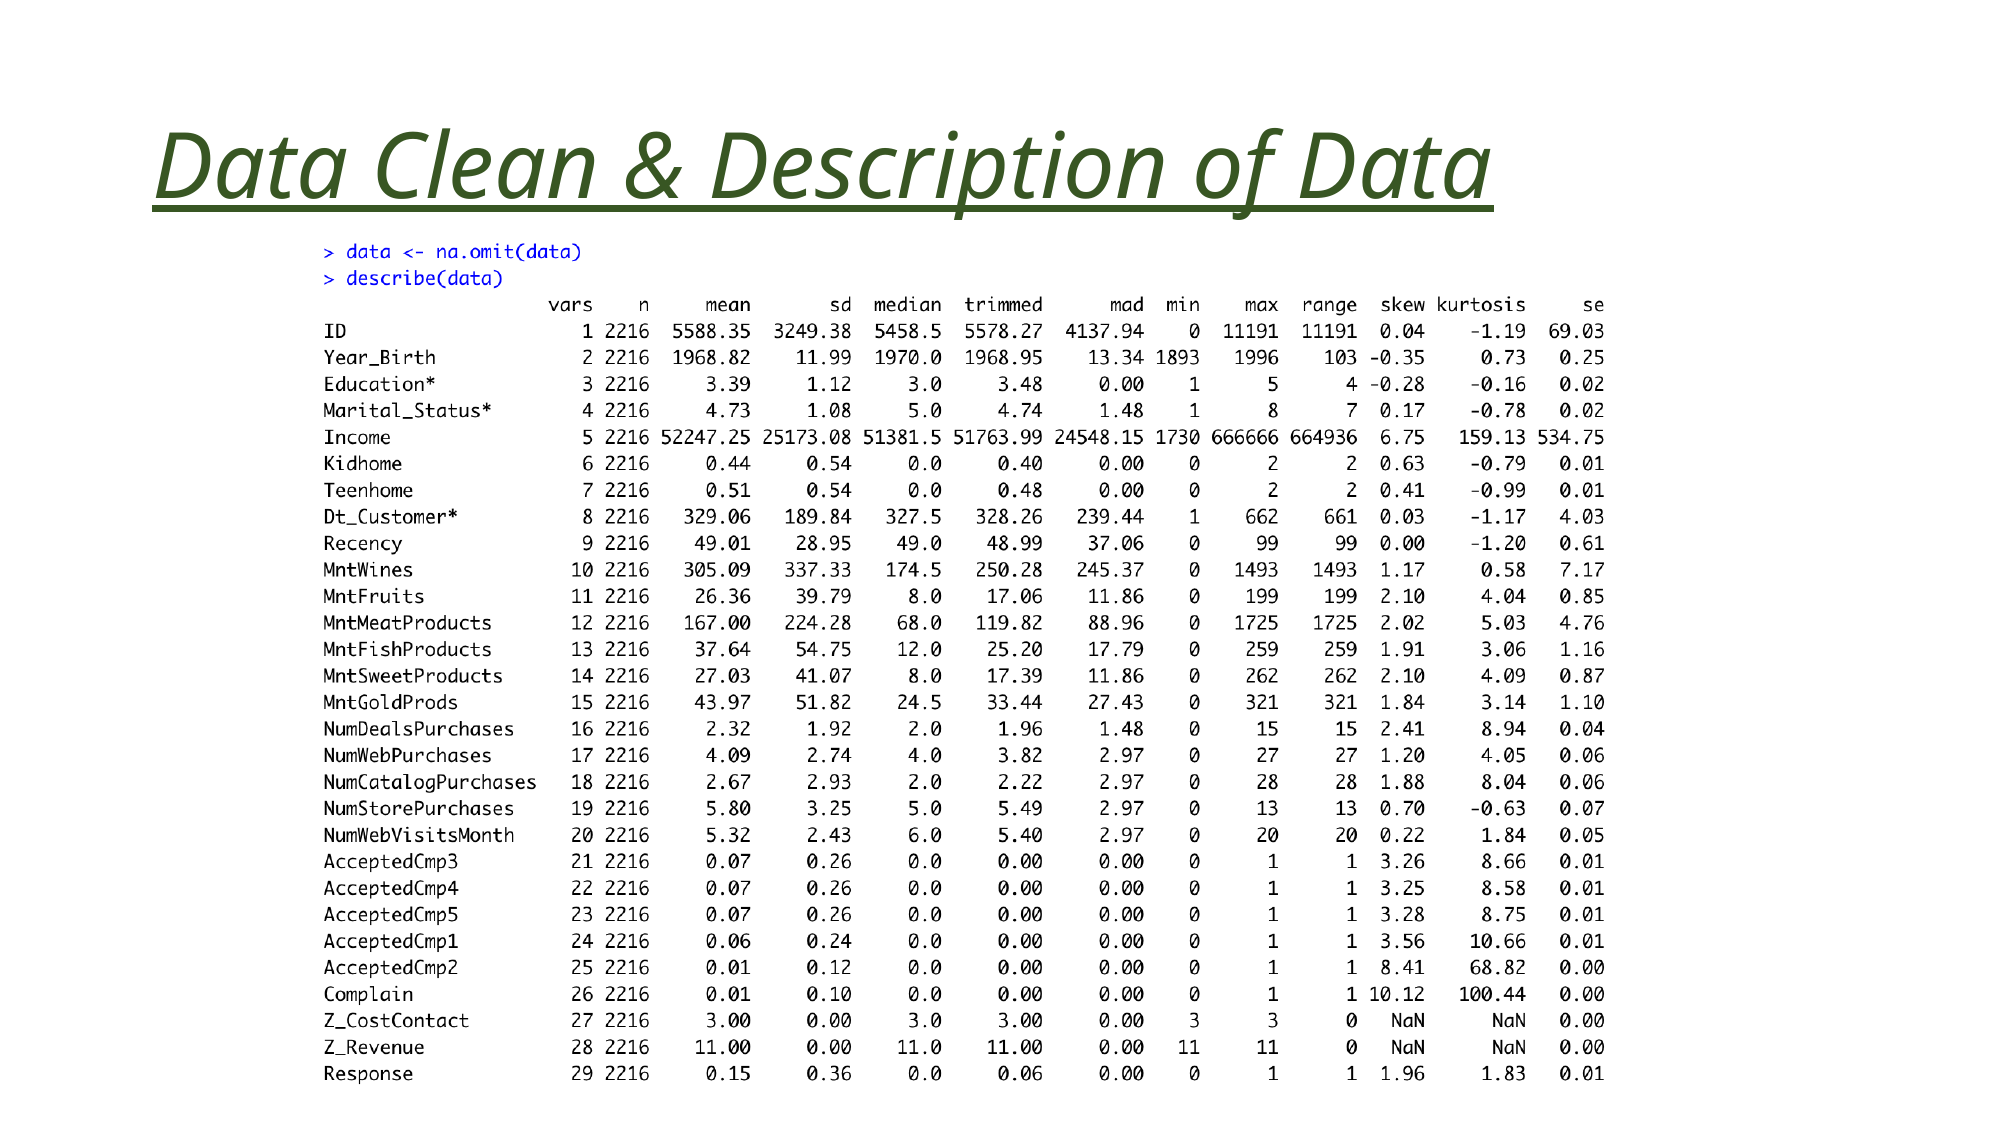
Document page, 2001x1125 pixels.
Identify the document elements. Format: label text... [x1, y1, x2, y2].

title Data Clean & Description of Data [137, 59, 1863, 278]
picture [316, 236, 1684, 1094]
